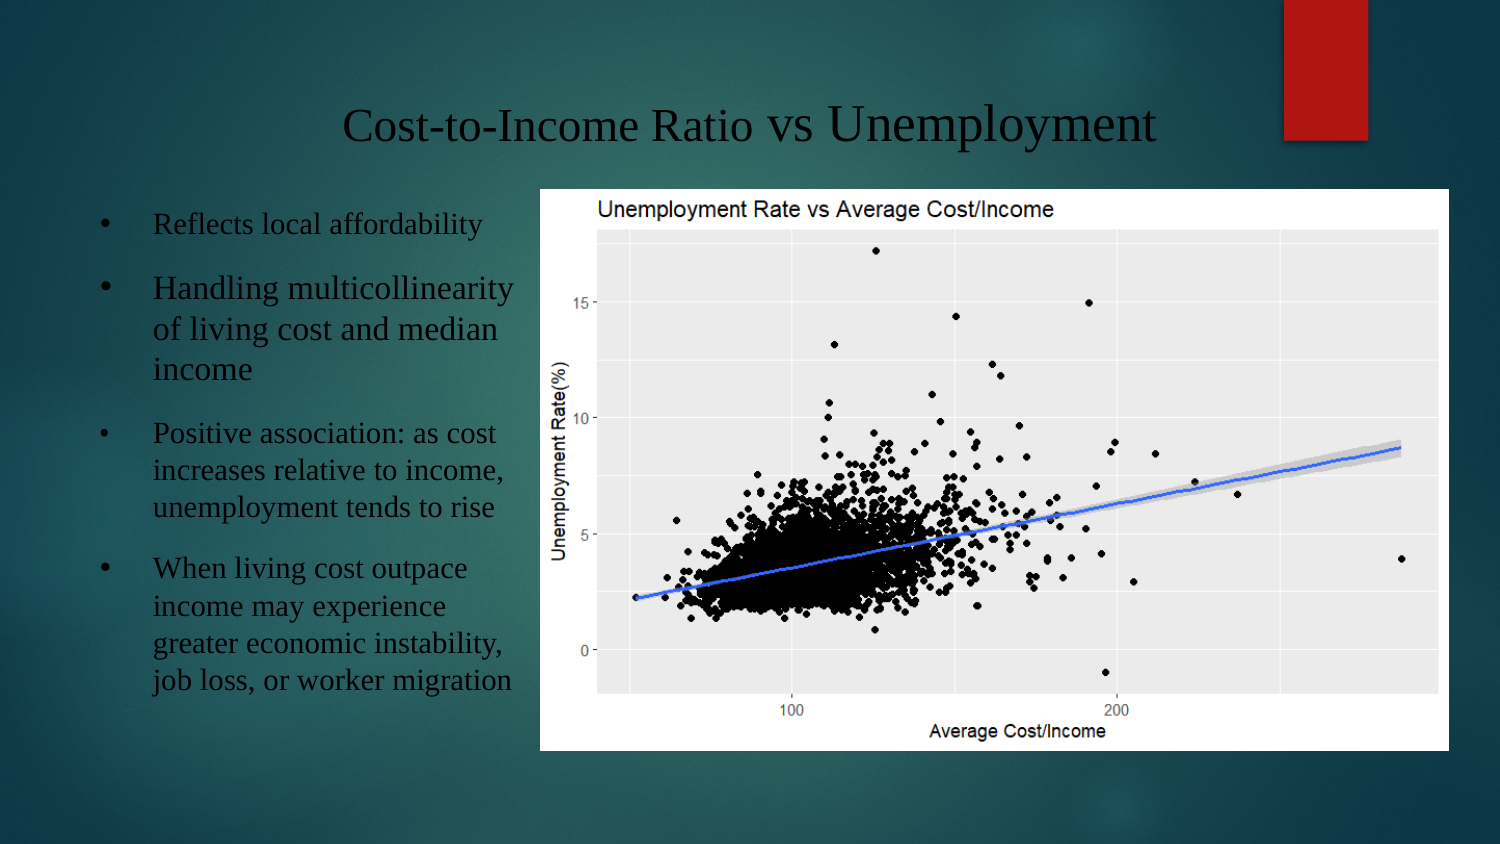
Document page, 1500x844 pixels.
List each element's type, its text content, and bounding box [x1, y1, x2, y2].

list Reflects local affordability Handling multicollinearity of living cost and median income Positive association: as cost increases relative to income, unemployment tends to rise When living cost outpace income may experience greater economic instability, job loss, or worker migration [63, 189, 538, 750]
title Cost-to-Income Ratio vs Unemployment [51, 72, 1449, 167]
picture [0, 0, 1500, 844]
